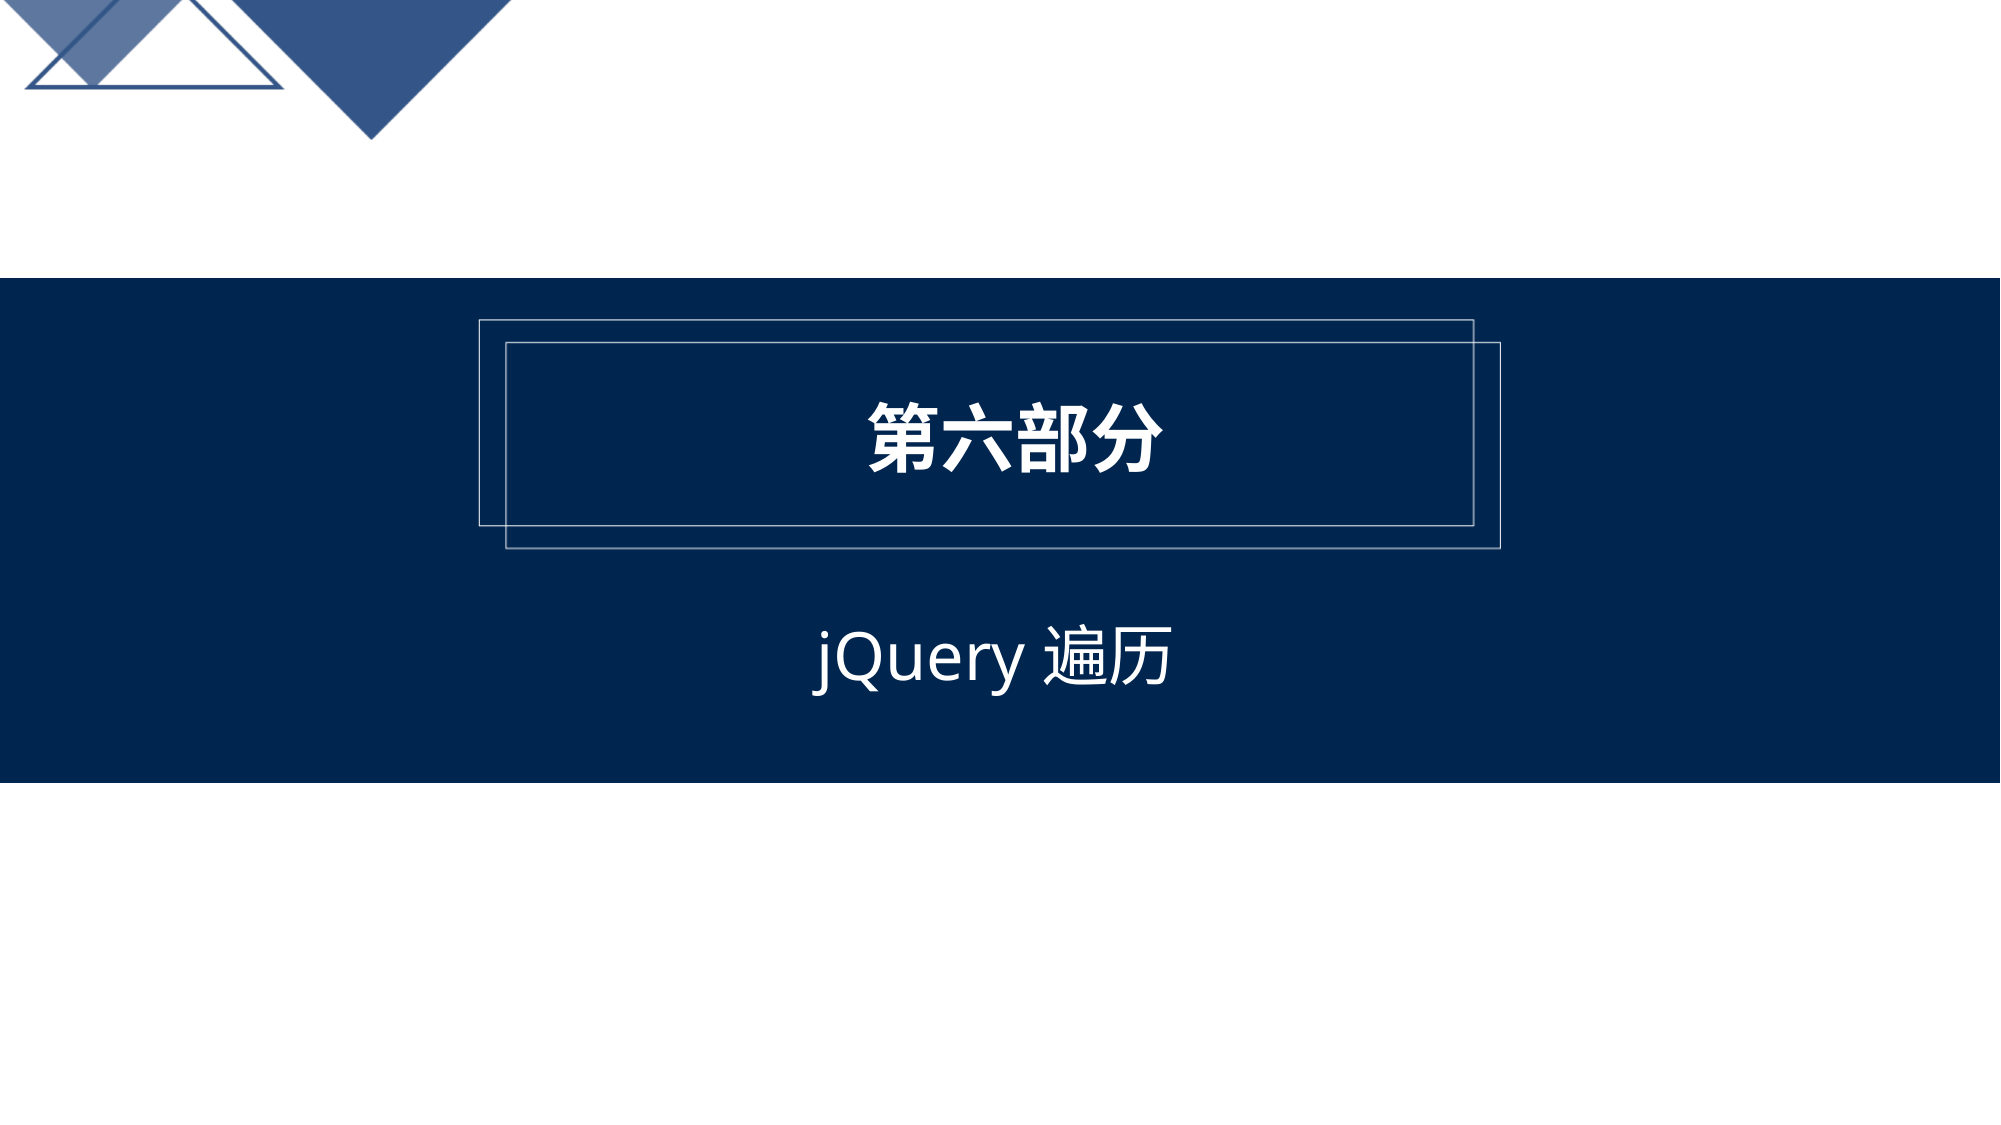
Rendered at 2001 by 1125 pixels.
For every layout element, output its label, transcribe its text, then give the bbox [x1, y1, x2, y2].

picture [0, 278, 2000, 783]
picture [0, 0, 543, 139]
title 第六部分 [117, 316, 1914, 558]
subtitle jQuery遍历 [566, 606, 1425, 768]
